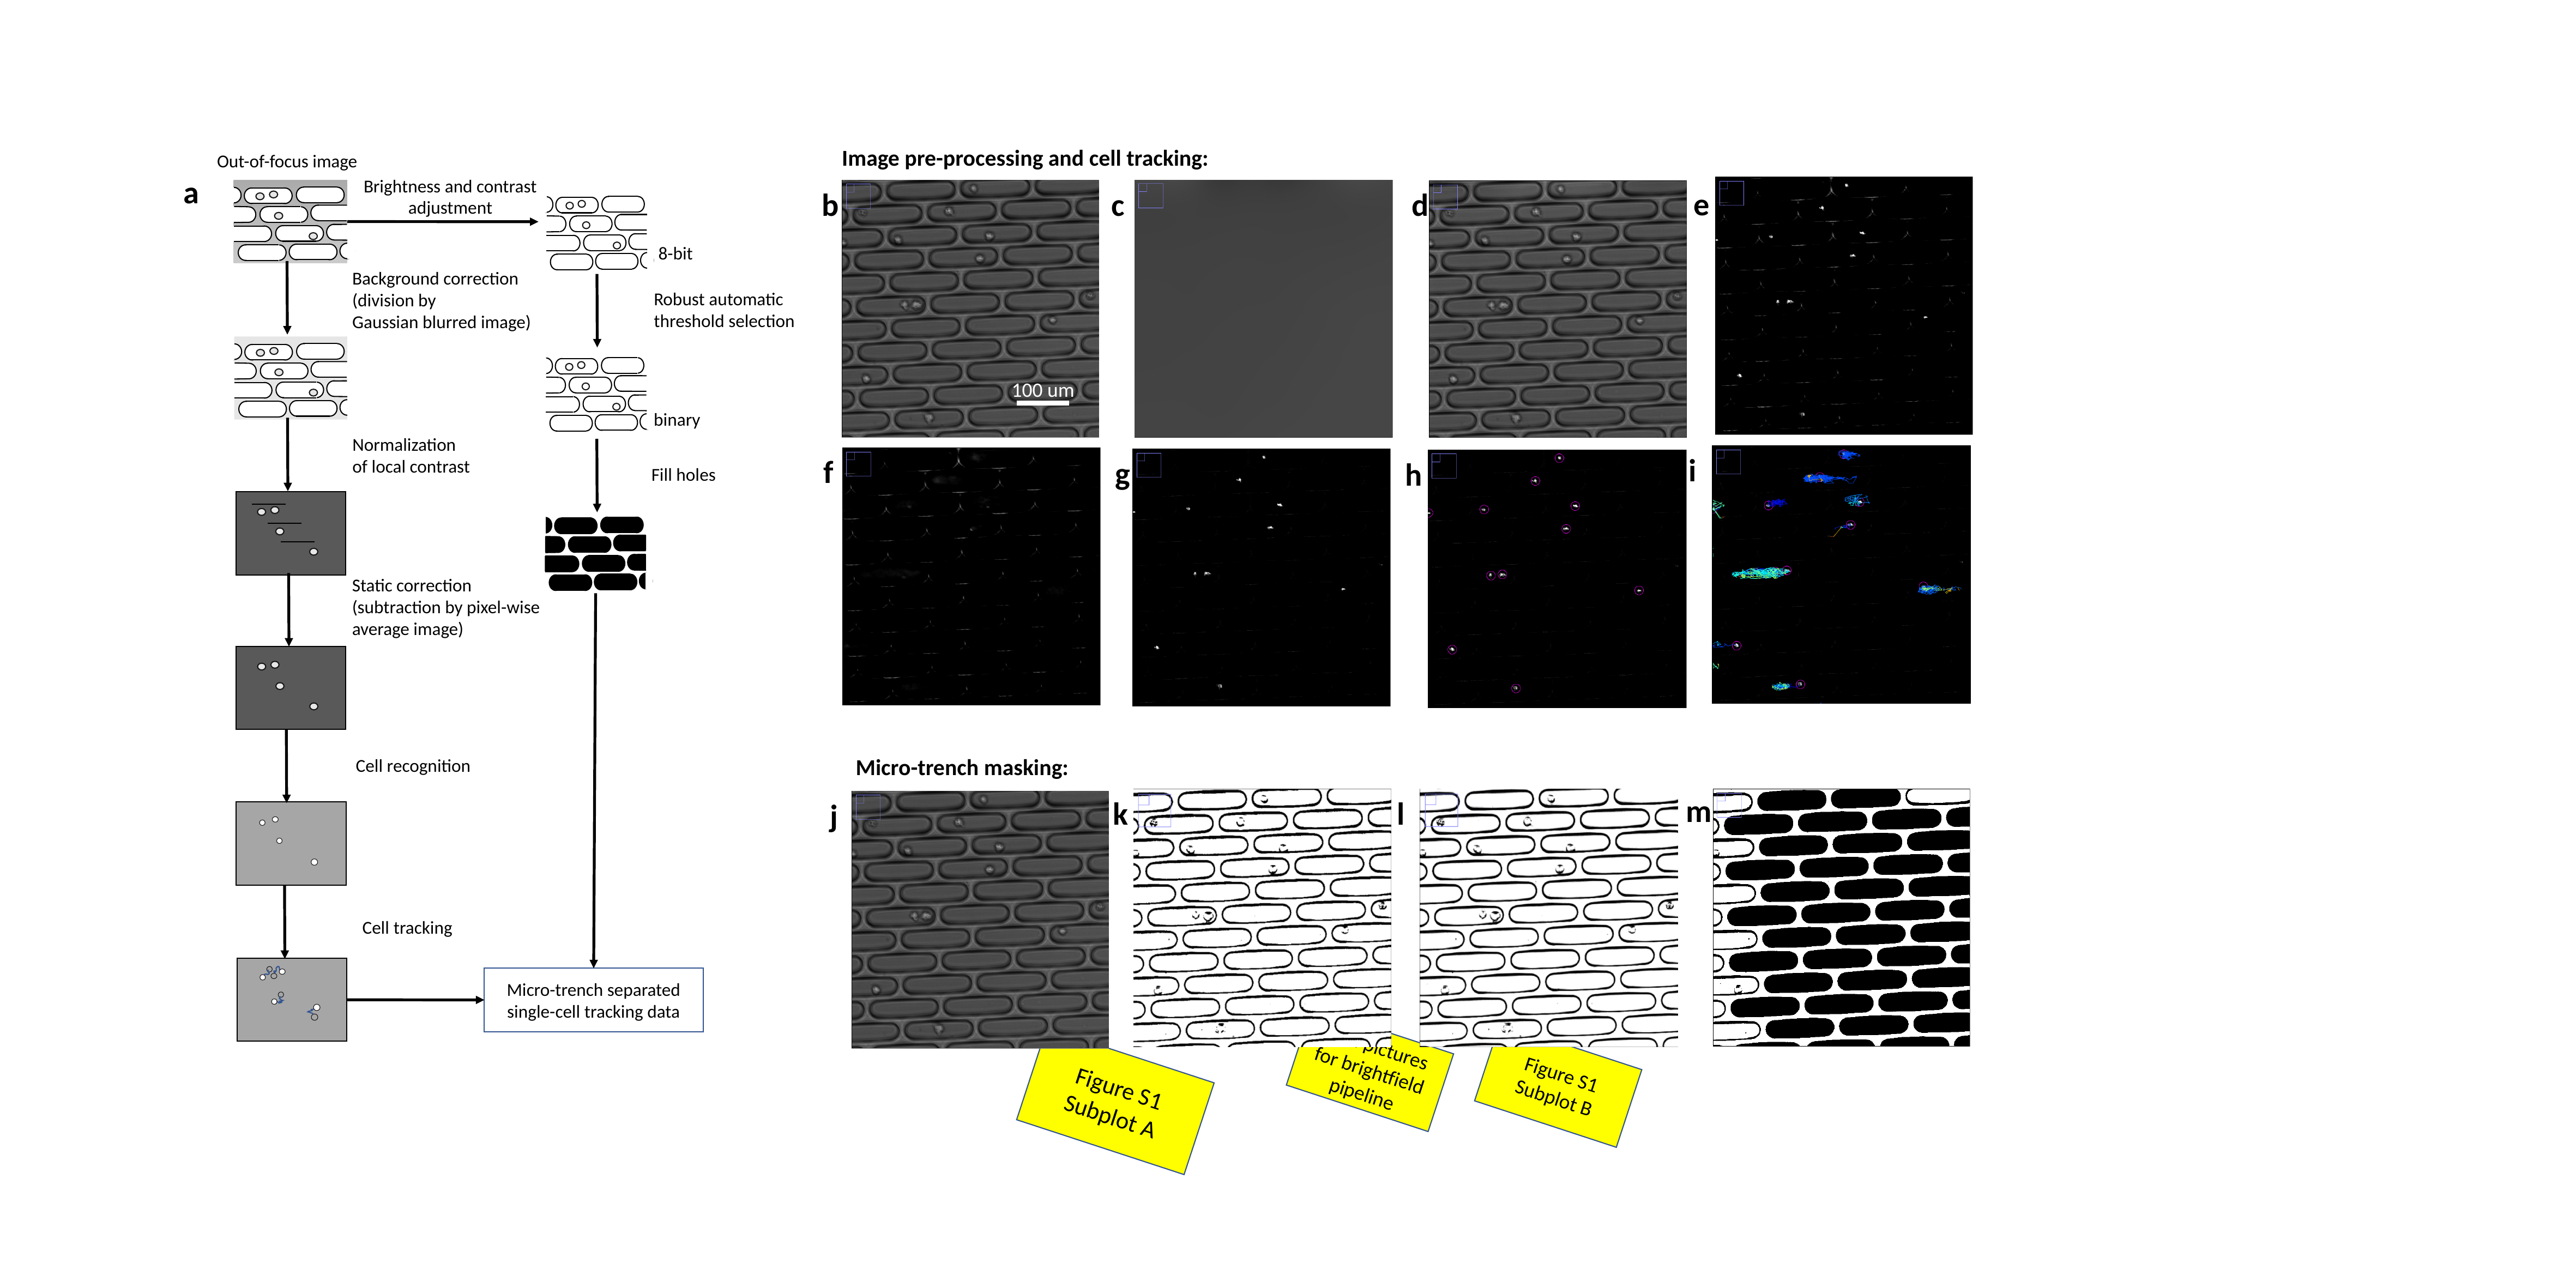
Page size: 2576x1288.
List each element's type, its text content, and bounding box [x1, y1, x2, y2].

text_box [1003, 372, 1083, 406]
text_box Figure S1 Subplot B [1474, 1047, 1643, 1148]
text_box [1103, 180, 1393, 438]
text_box Real pictures for brightfield pipeline [1286, 1047, 1455, 1133]
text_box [1680, 445, 1971, 704]
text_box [822, 791, 1109, 1049]
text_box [860, 448, 1101, 705]
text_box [1685, 177, 1973, 435]
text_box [860, 180, 1099, 438]
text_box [540, 189, 654, 273]
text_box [1107, 449, 1391, 706]
text_box Image pre-processing and cell tracking: [834, 139, 1217, 174]
text_box Micro-trench masking: [860, 748, 1077, 784]
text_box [1104, 789, 1391, 1047]
text_box Figure S1 Subplot A [1016, 1048, 1215, 1176]
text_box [1391, 789, 1678, 1047]
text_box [1677, 786, 1970, 1047]
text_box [538, 510, 653, 594]
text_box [164, 145, 860, 1042]
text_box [539, 350, 653, 434]
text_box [1403, 180, 1687, 438]
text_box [1397, 450, 1687, 708]
